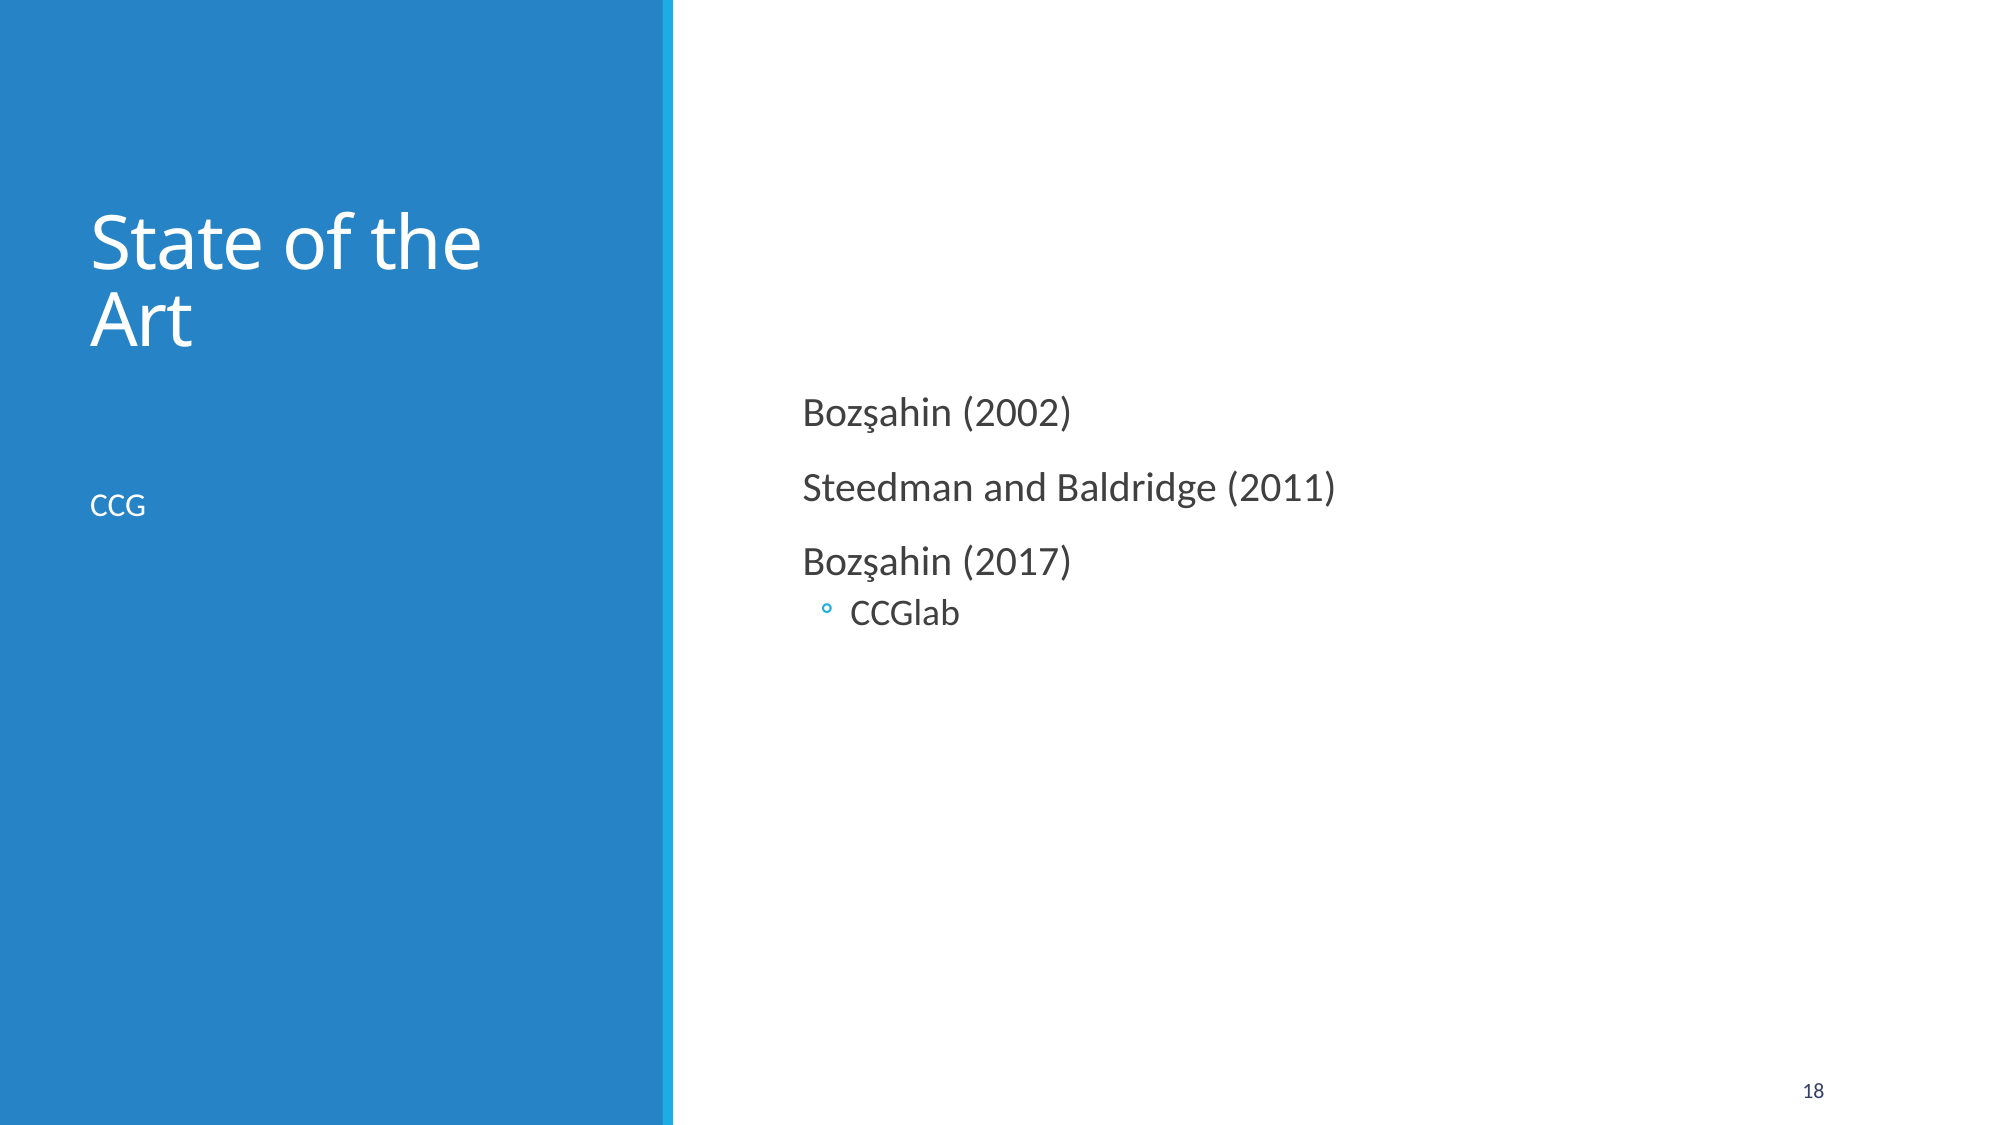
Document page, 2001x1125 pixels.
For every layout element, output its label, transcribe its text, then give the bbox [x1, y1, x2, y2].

slide_number 18 [1624, 1059, 1840, 1120]
list CCG [75, 479, 600, 1035]
list Bozşahin (2002) Steedman and Baldridge (2011) Bozşahin (2017) CCGlab [787, 120, 1853, 983]
title State of the Art [75, 97, 600, 473]
